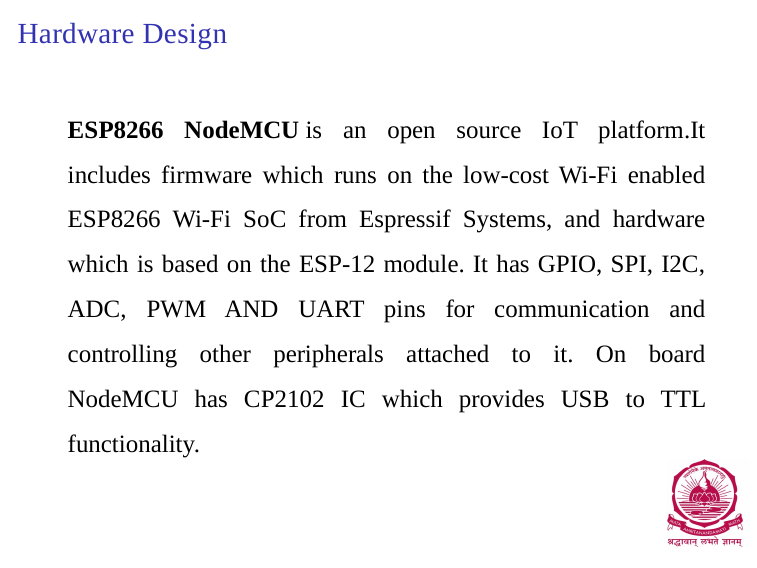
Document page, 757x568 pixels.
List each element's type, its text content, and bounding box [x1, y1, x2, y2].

text_box ESP8266 NodeMCU is an open source IoT platform.It includes firmware which runs on the low-cost Wi-Fi enabled ESP8266 Wi-Fi SoC from Espressif Systems, and hardware which is based on the ESP-12 module. It has GPIO, SPI, I2C, ADC, PWM AND UART pins for communication and controlling other peripherals attached to it. On board NodeMCU has CP2102 IC which provides USB to TTL functionality. [65, 96, 707, 458]
picture [667, 459, 750, 547]
title Hardware Design [15, 11, 230, 110]
